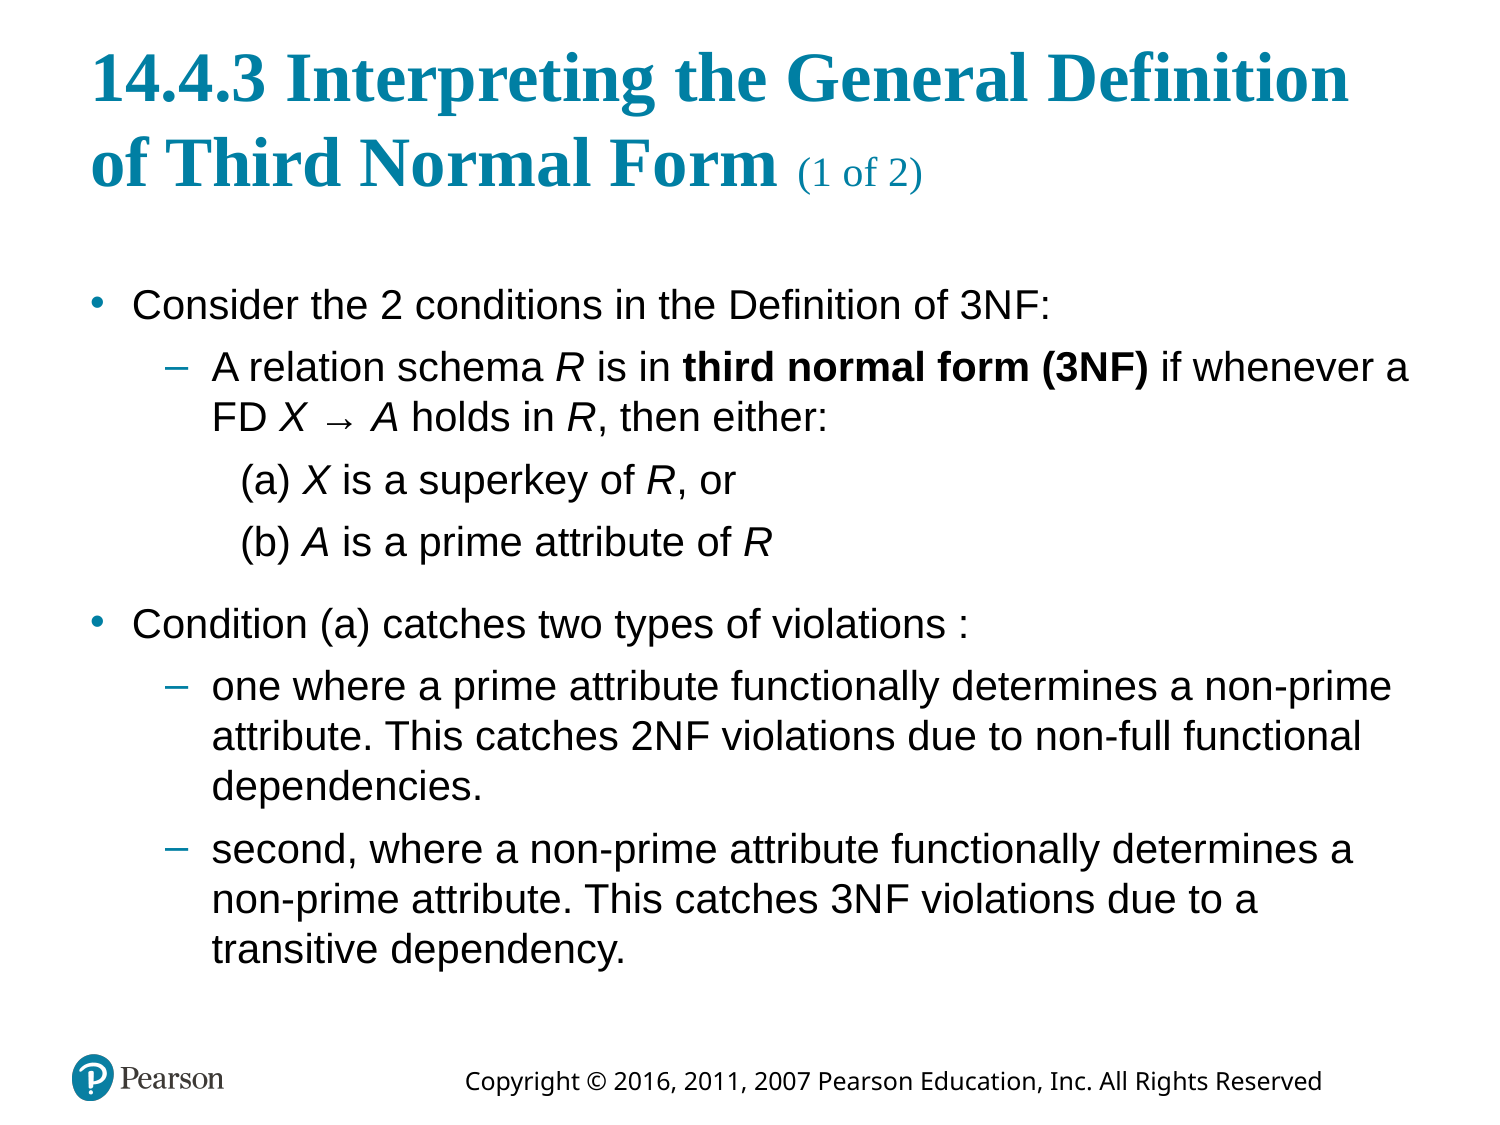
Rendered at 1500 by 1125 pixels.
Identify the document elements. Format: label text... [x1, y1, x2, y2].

picture [72, 1087, 83, 1101]
picture [72, 1054, 88, 1070]
picture [80, 1063, 106, 1088]
title 14.4.3 Interpreting the General Definition of Third Normal Form (1 of 2) [75, 35, 1425, 216]
list Consider the 2 conditions in the Definition of 3N F: A relation schema R is in third normal form (3N F) if whenever a F D X → A holds in R, then either: (a) X is a superkey of R, or (b) A is a prime attribute of R Condition (a) catches two types of violations : one where a prime attribute functionally determines a non-prime attribute. This catches 2N F violations due to non-full functional dependencies. second, where a non-prime attribute functionally determines a non-prime attribute. This catches 3N F violations due to a transitive dependency. [75, 262, 1425, 1005]
picture [98, 1054, 224, 1101]
